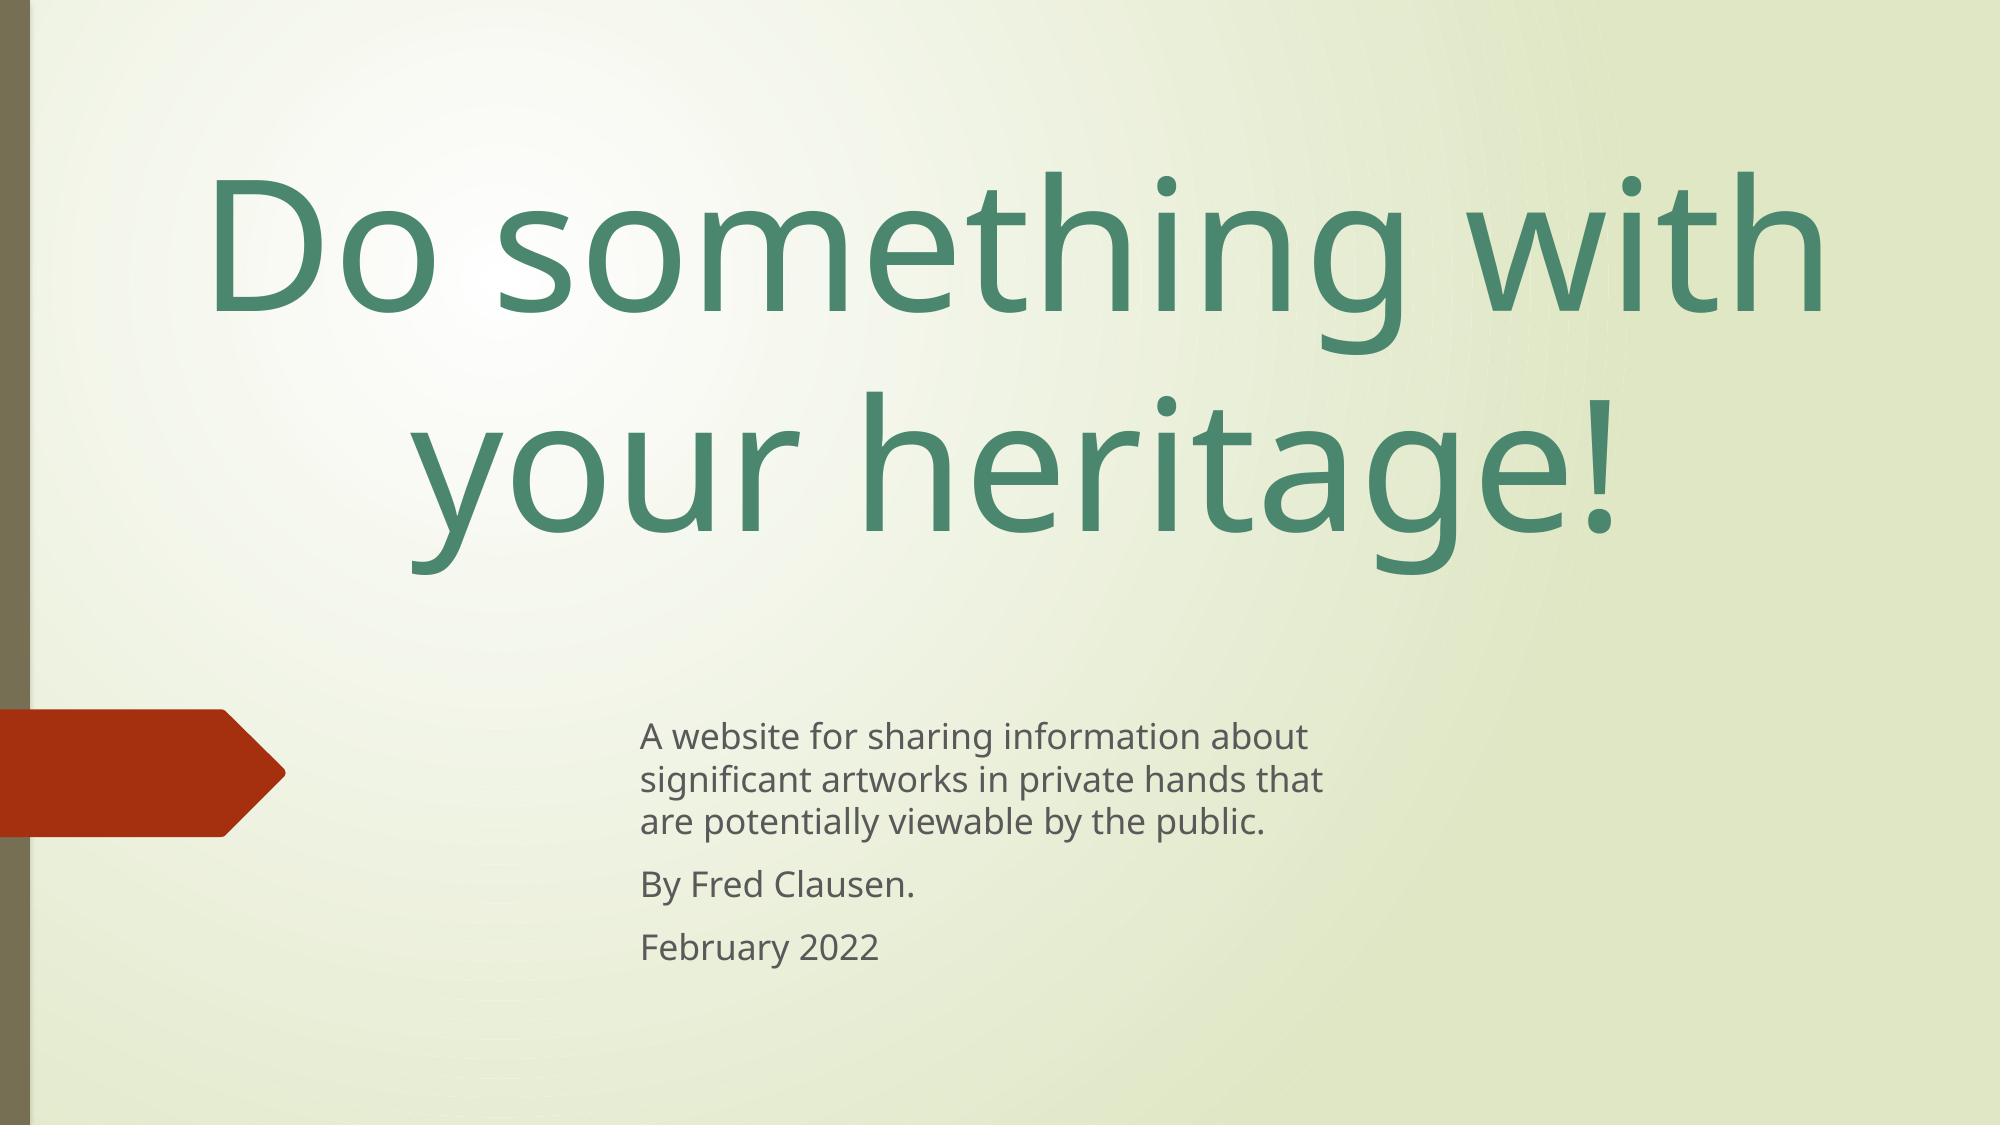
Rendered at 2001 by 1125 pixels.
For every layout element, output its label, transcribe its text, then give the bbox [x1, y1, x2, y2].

subtitle A website for sharing information about significant artworks in private hands that are potentially viewable by the public. By Fred Clausen. February 2022 [624, 706, 1375, 979]
title Do something with your heritage! [102, 184, 1933, 576]
